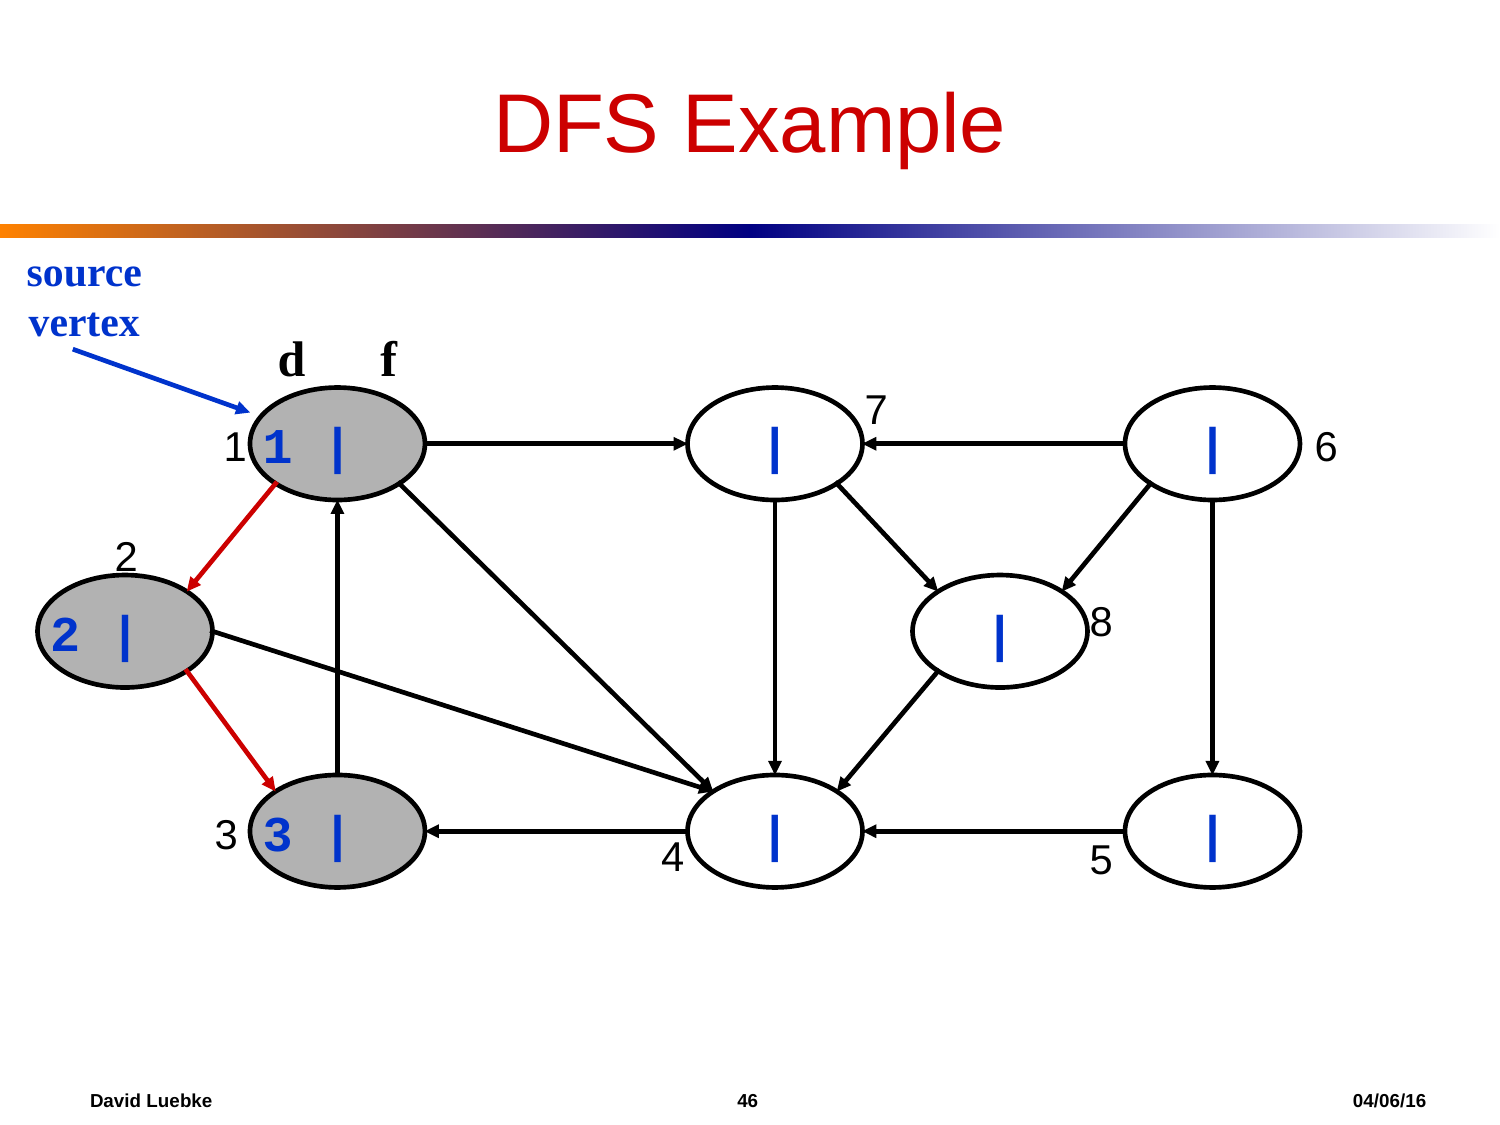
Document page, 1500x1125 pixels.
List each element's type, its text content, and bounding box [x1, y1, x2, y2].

text_box David Luebke 46 04/06/16 [74, 1074, 1425, 1125]
text_box d f [249, 299, 425, 374]
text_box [99, 374, 1353, 890]
text_box DFS Example [74, 37, 1425, 200]
text_box 2 | [37, 577, 99, 685]
text_box source vertex [11, 237, 157, 353]
